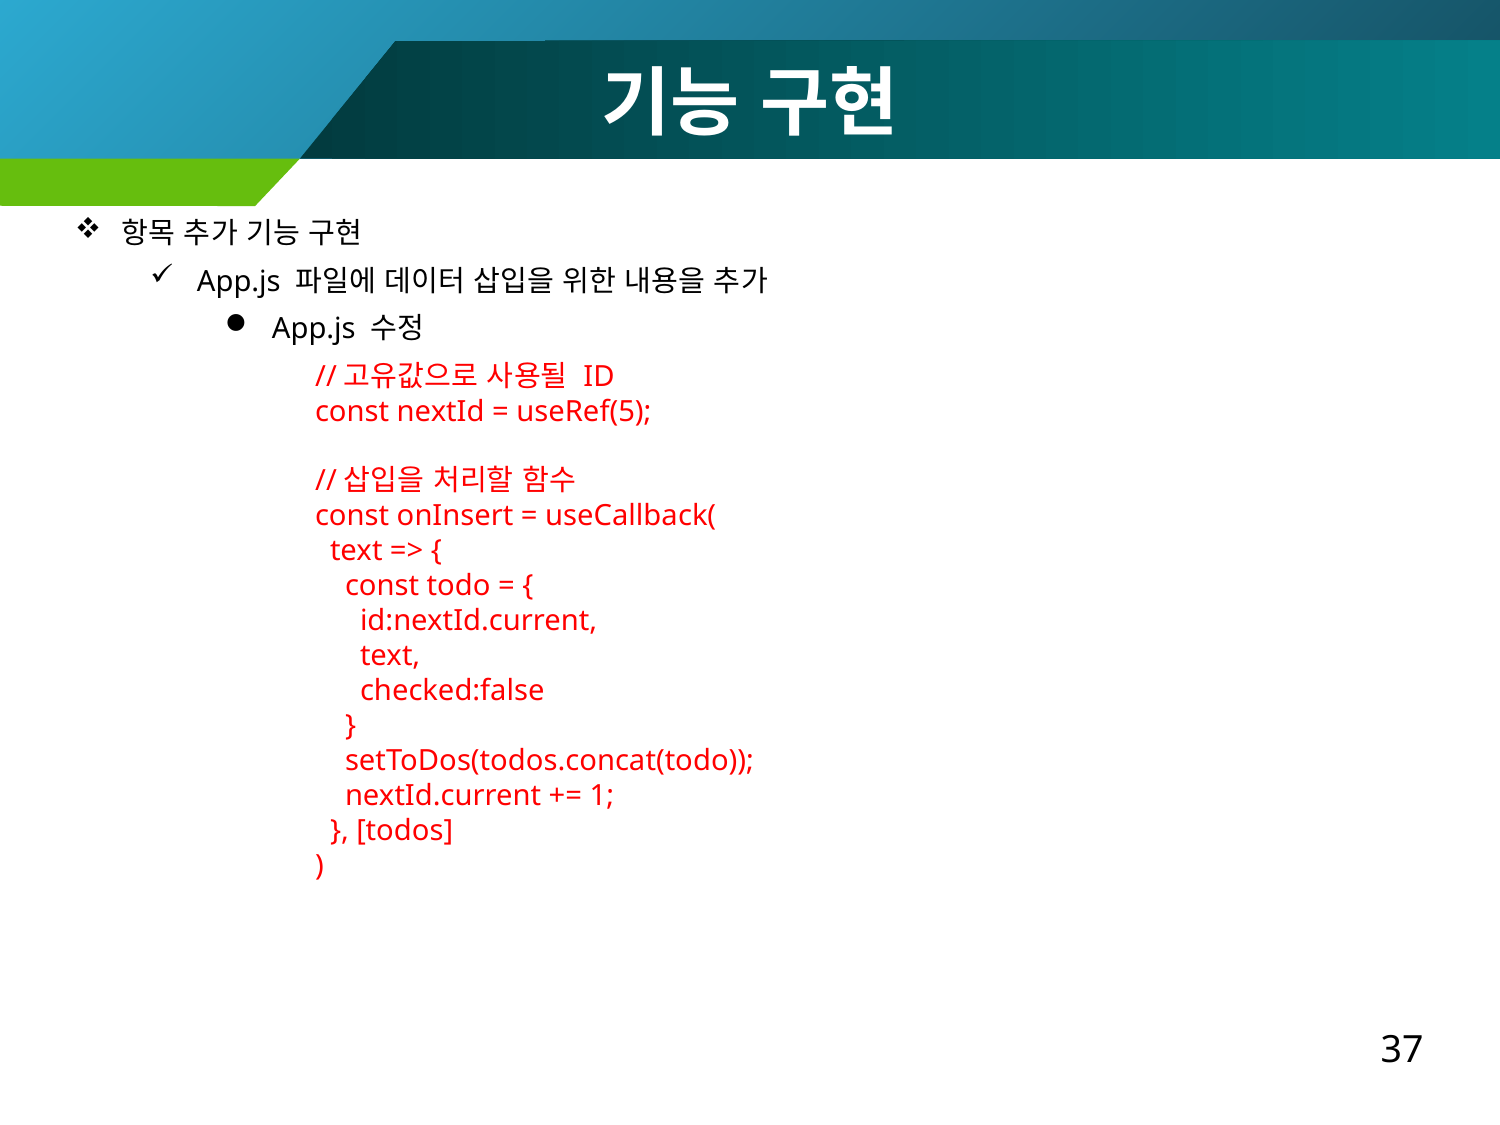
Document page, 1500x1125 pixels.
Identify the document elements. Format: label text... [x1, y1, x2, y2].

text_box 기능 구현 [0, 37, 1500, 163]
text_box 항목 추가 기능 구현 App.js 파일에 데이터 삽입을 위한 내용을 추가 App.js 수정 //고유값으로 사용될 ID const nextId = useRef(5); //삽입을 처리할 함수 const onInsert = useCallback( text => { const todo = { id:nextId.current, text, checked:false } setToDos(todos.concat(todo)); nextId.current += 1; }, [todos] ) [74, 208, 1425, 1101]
